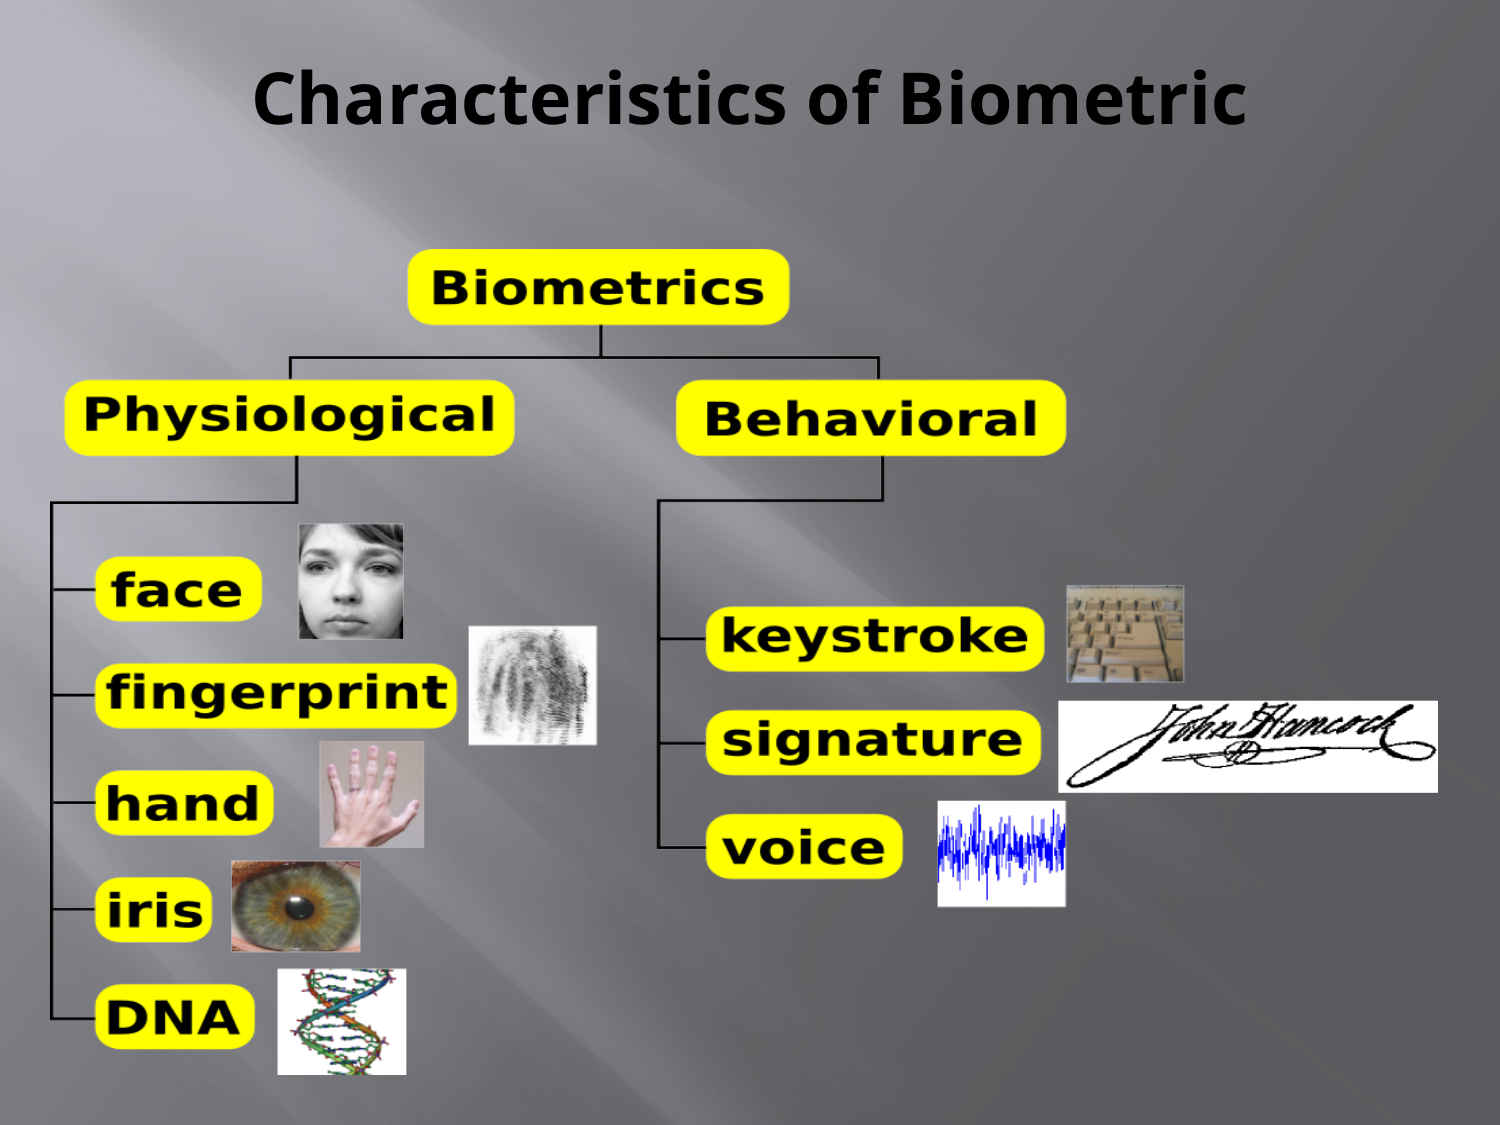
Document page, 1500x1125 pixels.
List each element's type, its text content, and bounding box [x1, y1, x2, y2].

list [49, 249, 1438, 1076]
title Characteristics of Biometric [75, 45, 1425, 233]
